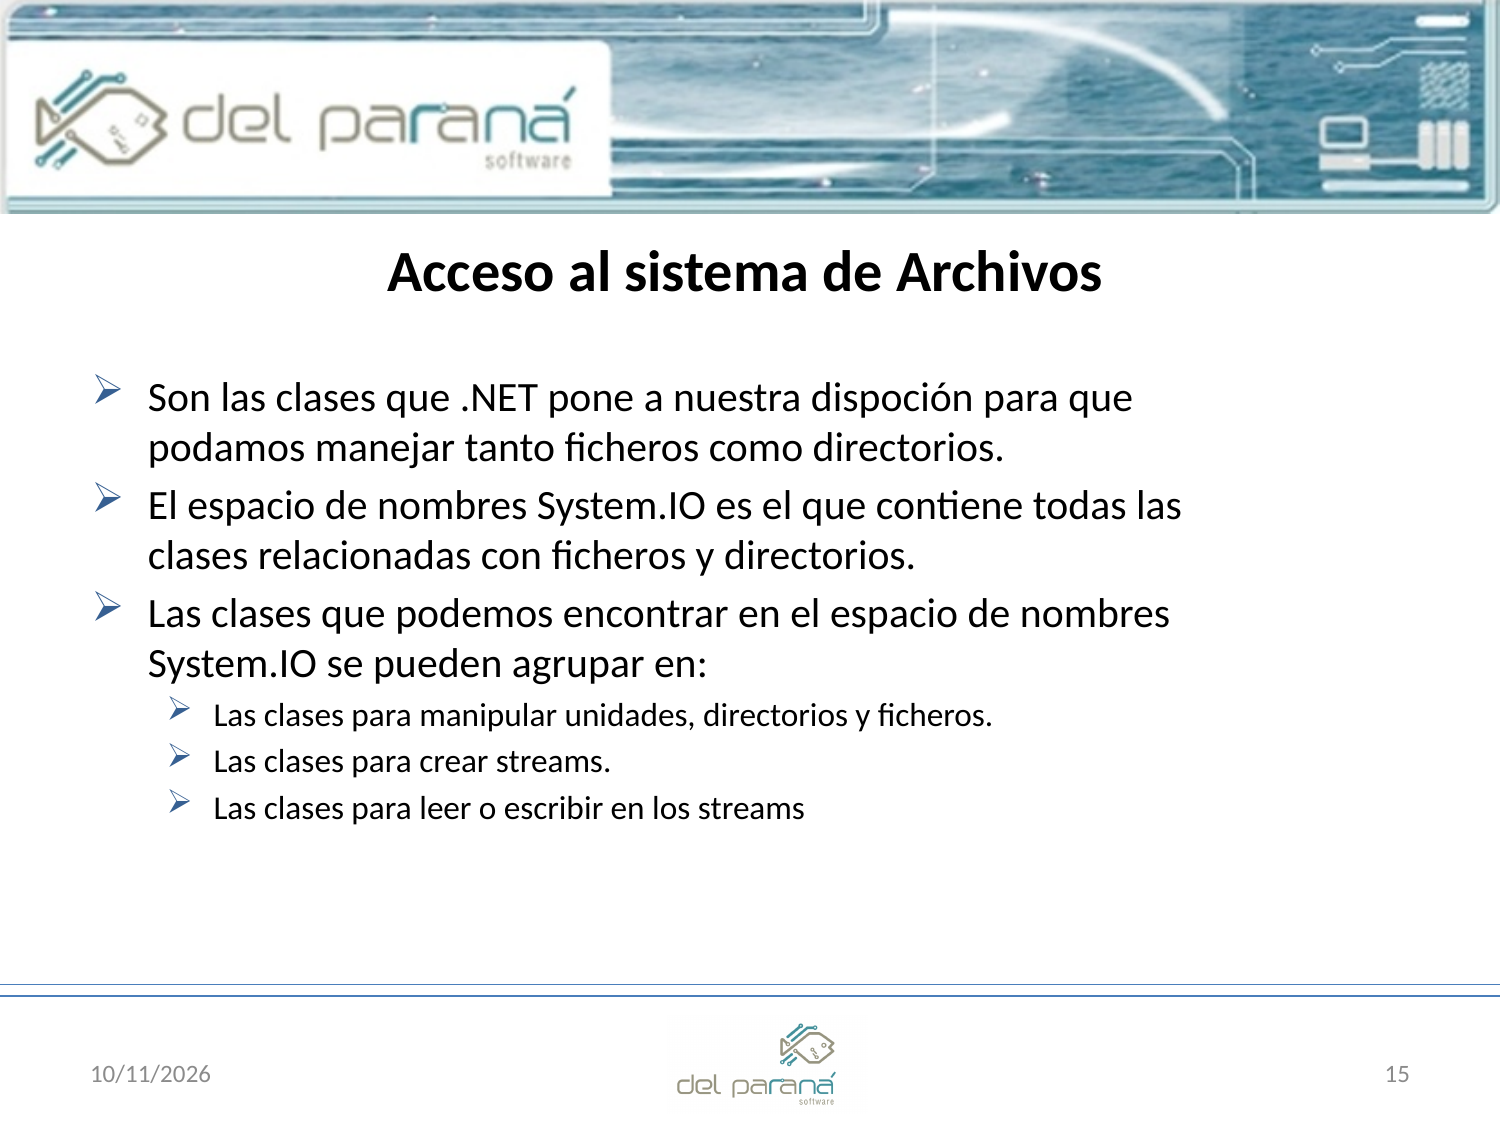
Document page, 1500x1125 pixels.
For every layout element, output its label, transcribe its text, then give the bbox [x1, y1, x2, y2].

title Acceso al sistema de Archivos [70, 222, 1421, 315]
picture [0, 0, 1500, 214]
list Son las clases que .NET pone a nuestra dispoción para que podamos manejar tanto ficheros como directorios. El espacio de nombres System.IO es el que contiene todas las clases relacionadas con ficheros y directorios. Las clases que podemos encontrar en el espacio de nombres System.IO se pueden agrupar en: Las clases para manipular unidades, directorios y ficheros. Las clases para crear streams. Las clases para leer o escribir en los streams [76, 361, 1301, 980]
slide_number 15 [1074, 1042, 1425, 1103]
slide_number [75, 1042, 425, 1103]
picture [667, 1015, 868, 1114]
